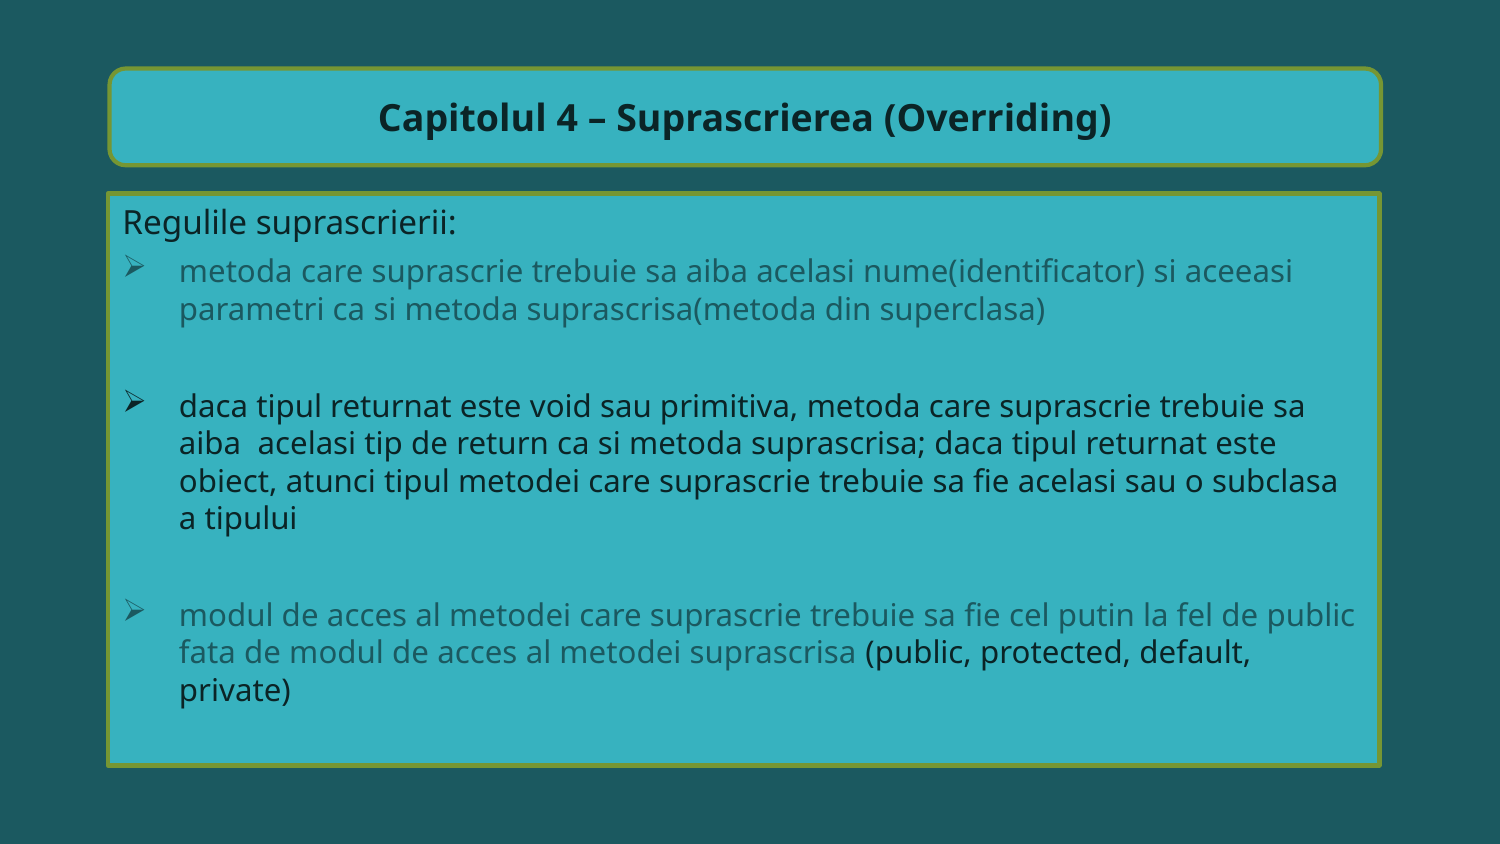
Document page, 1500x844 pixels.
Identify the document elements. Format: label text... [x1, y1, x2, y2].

text_box [224, 604, 292, 654]
text_box [907, 372, 1345, 429]
text_box [866, 435, 1263, 491]
text_box Capitolul 4 – Suprascrierea (Overriding) [107, 66, 1384, 168]
text_box [743, 606, 908, 659]
text_box Regulile suprascrierii: metoda care suprascrie trebuie sa aiba acelasi nume(identificator) si aceeasi parametri ca si metoda suprascrisa(metoda din superclasa) daca tipul returnat este void sau primitiva, metoda care suprascrie trebuie sa aiba acelasi tip de return ca si metoda suprascrisa; daca tipul returnat este obiect, atunci tipul metodei care suprascrie trebuie sa fie acelasi sau o subclasa a tipului modul de acces al metodei care suprascrie trebuie sa fie cel putin la fel de public fata de modul de acces al metodei suprascrisa (public, protected, default, private) [106, 191, 1382, 768]
